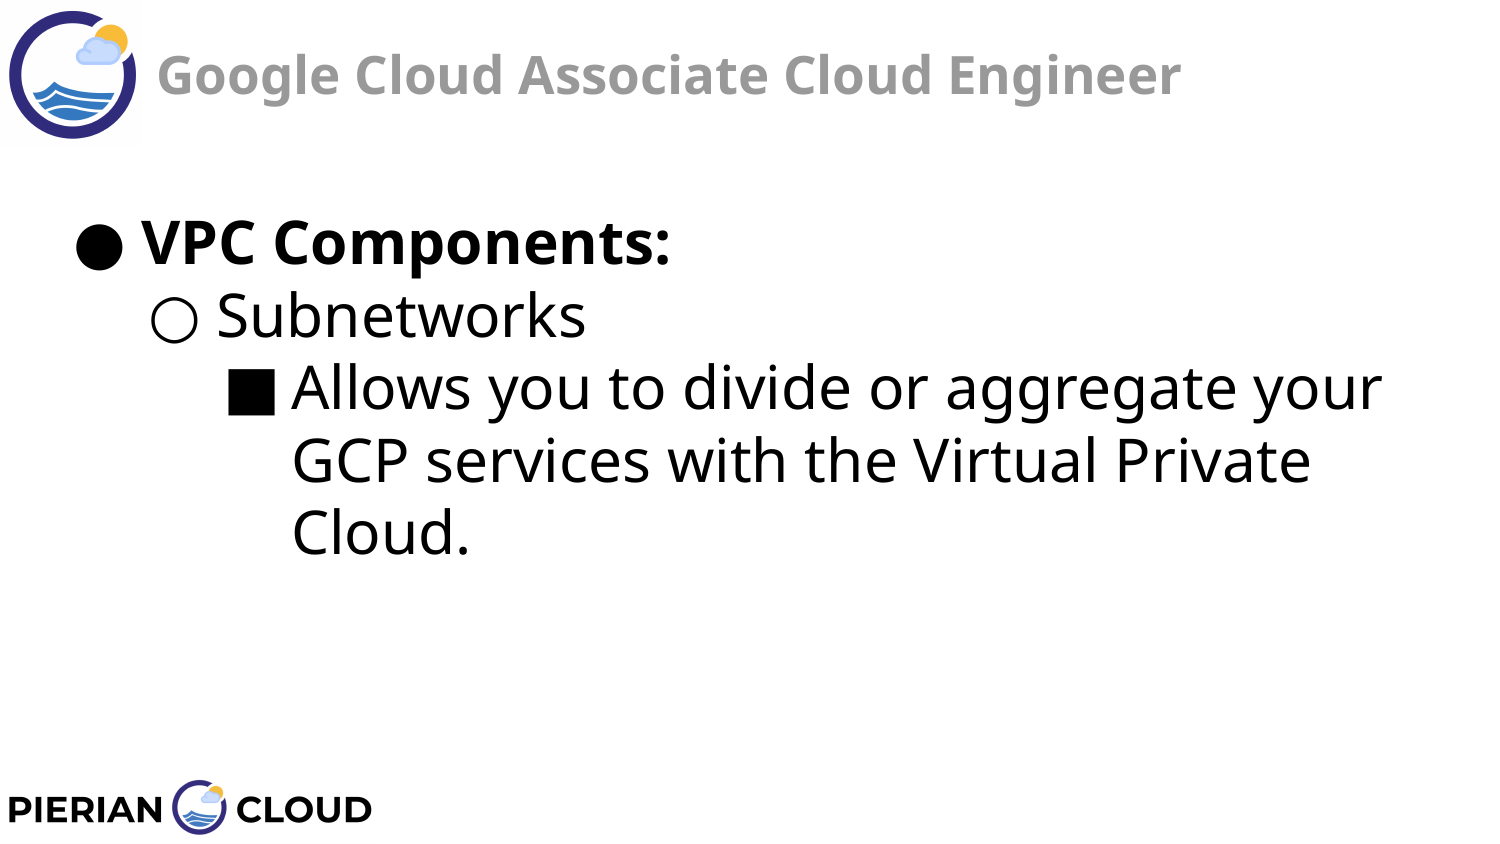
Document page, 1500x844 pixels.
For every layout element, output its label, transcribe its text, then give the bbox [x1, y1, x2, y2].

picture [0, 758, 375, 844]
picture [0, 0, 142, 146]
title Google Cloud Associate Cloud Engineer [146, 25, 1420, 120]
subtitle VPC Components: Subnetworks Allows you to divide or aggregate your GCP services with the Virtual Private Cloud. [51, 189, 1476, 750]
